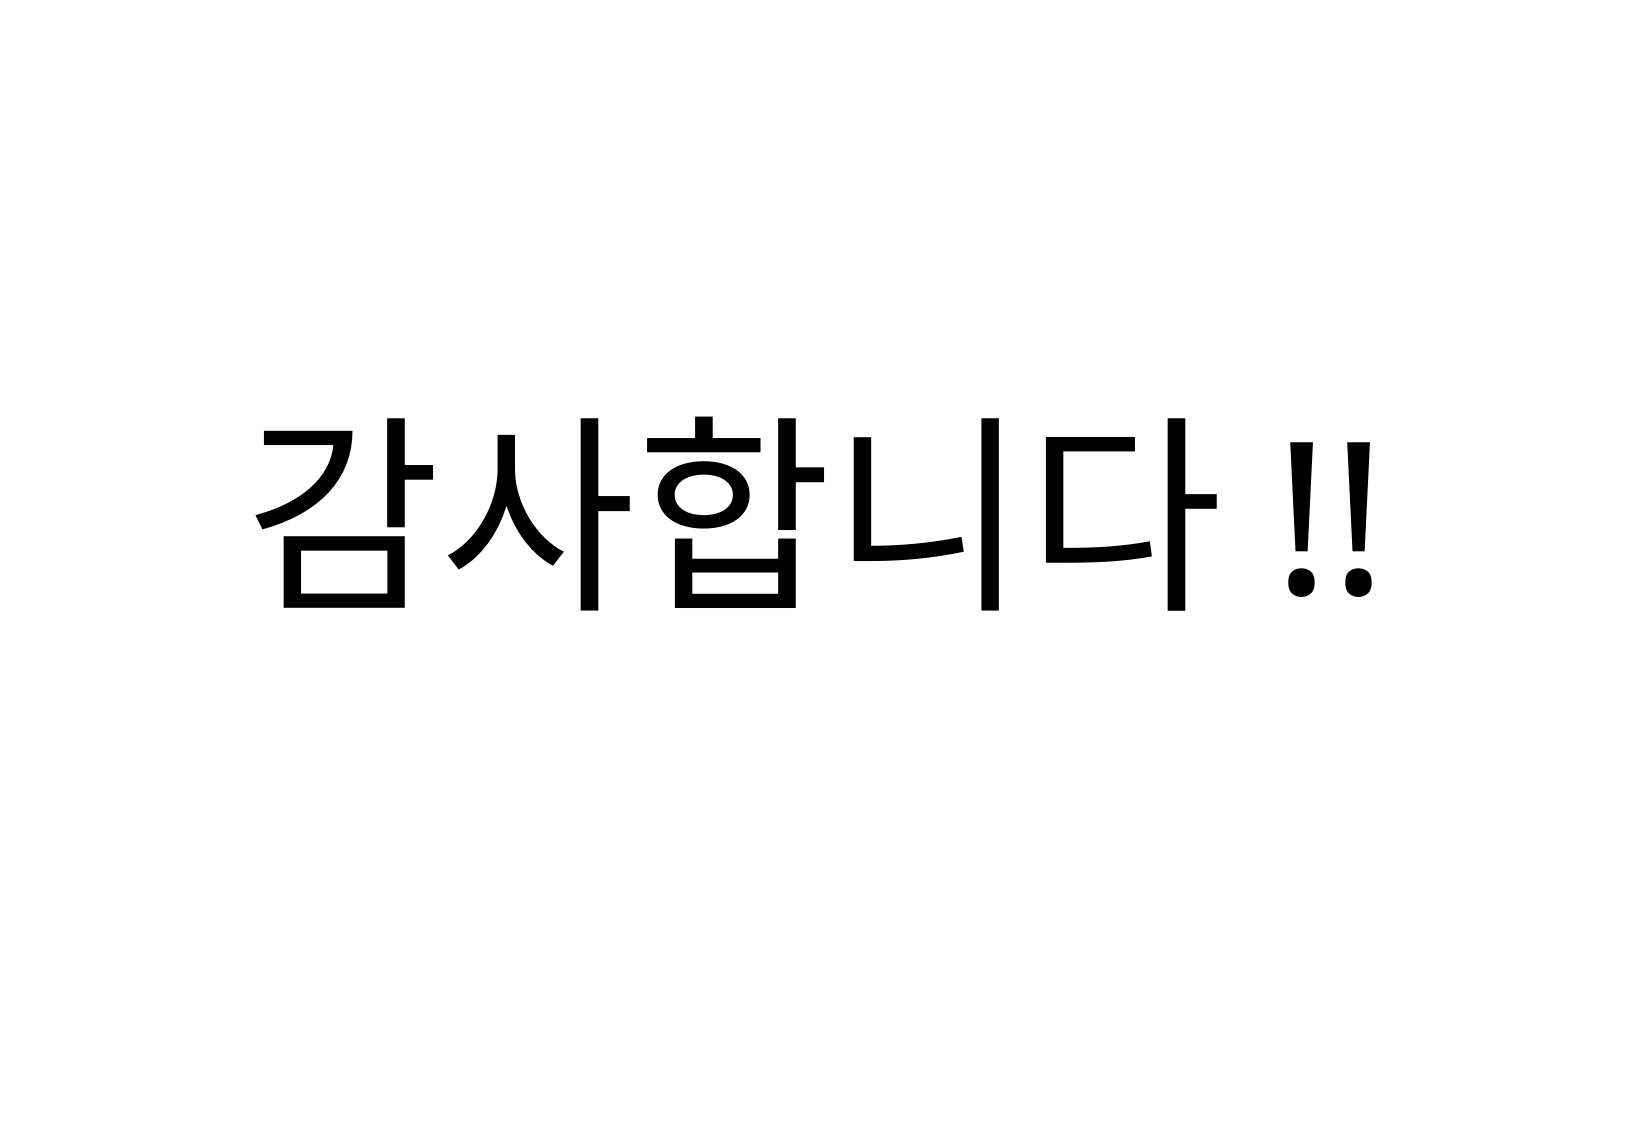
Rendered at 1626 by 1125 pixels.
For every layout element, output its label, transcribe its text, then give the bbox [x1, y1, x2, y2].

text_box 감사합니다!! [230, 375, 1404, 645]
